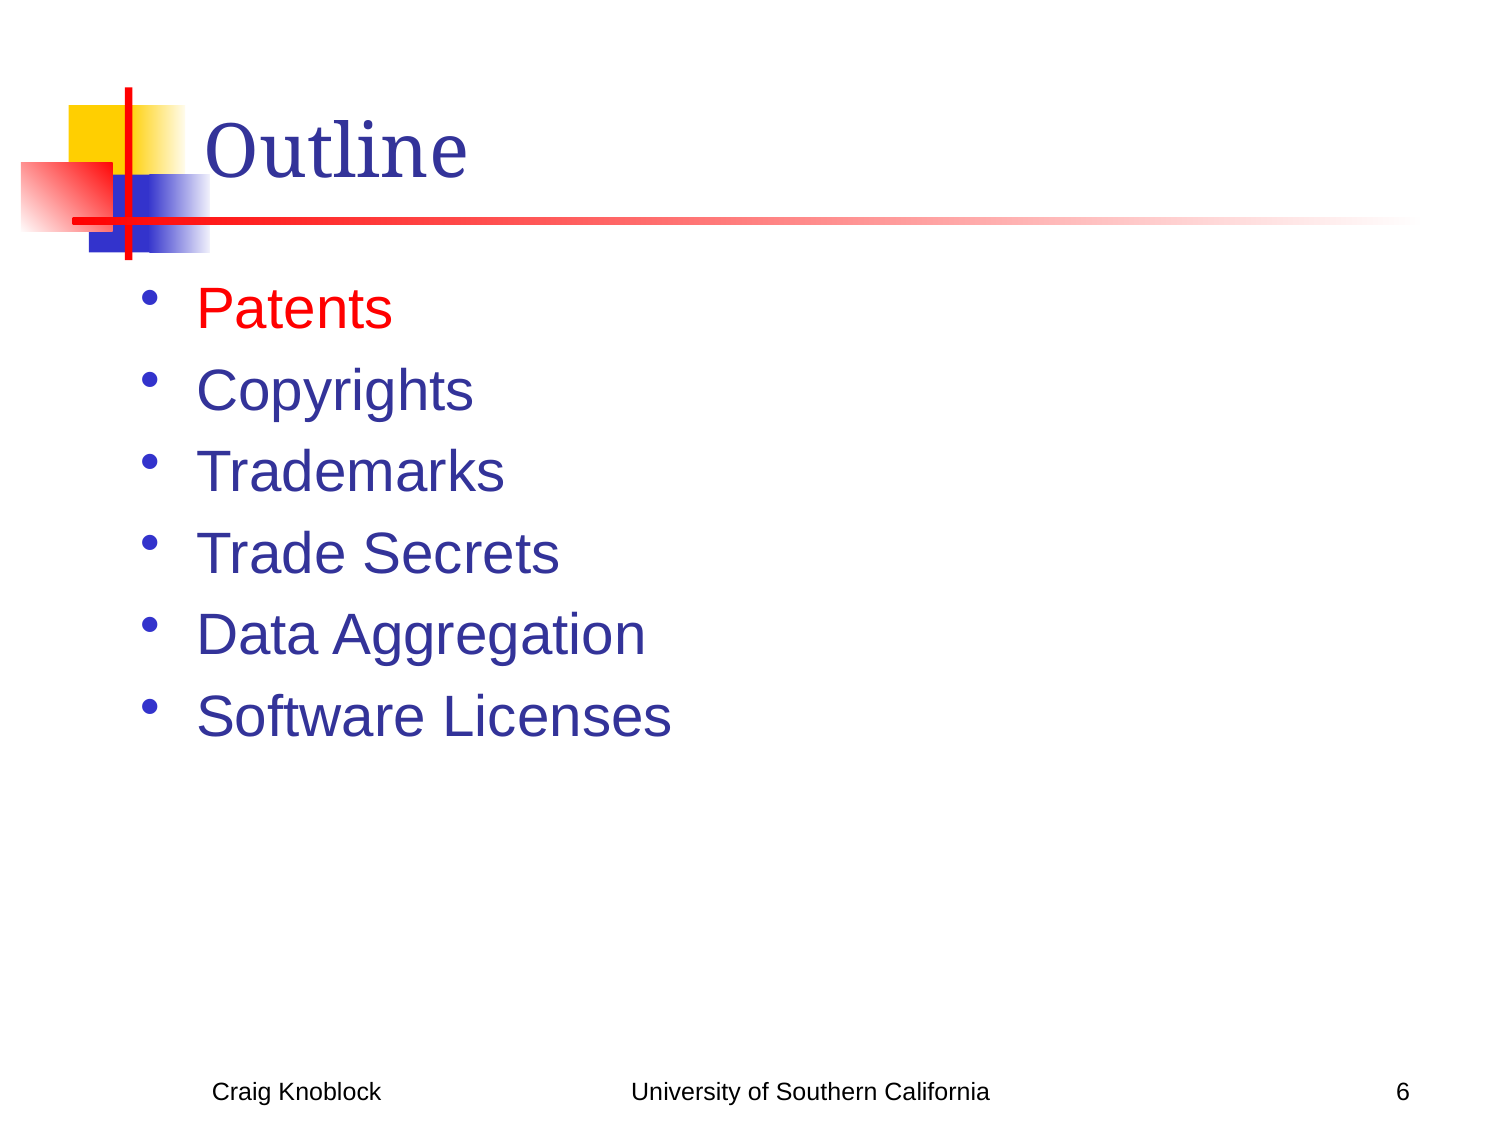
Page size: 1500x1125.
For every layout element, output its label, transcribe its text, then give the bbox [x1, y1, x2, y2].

text_box Craig Knoblock [81, 1037, 513, 1113]
slide_number 6 [1112, 1037, 1426, 1113]
list Patents Copyrights Trademarks Trade Secrets Data Aggregation Software Licenses [125, 262, 1469, 1006]
footer University of Southern California [513, 1037, 1112, 1113]
title Outline [188, 74, 1468, 201]
